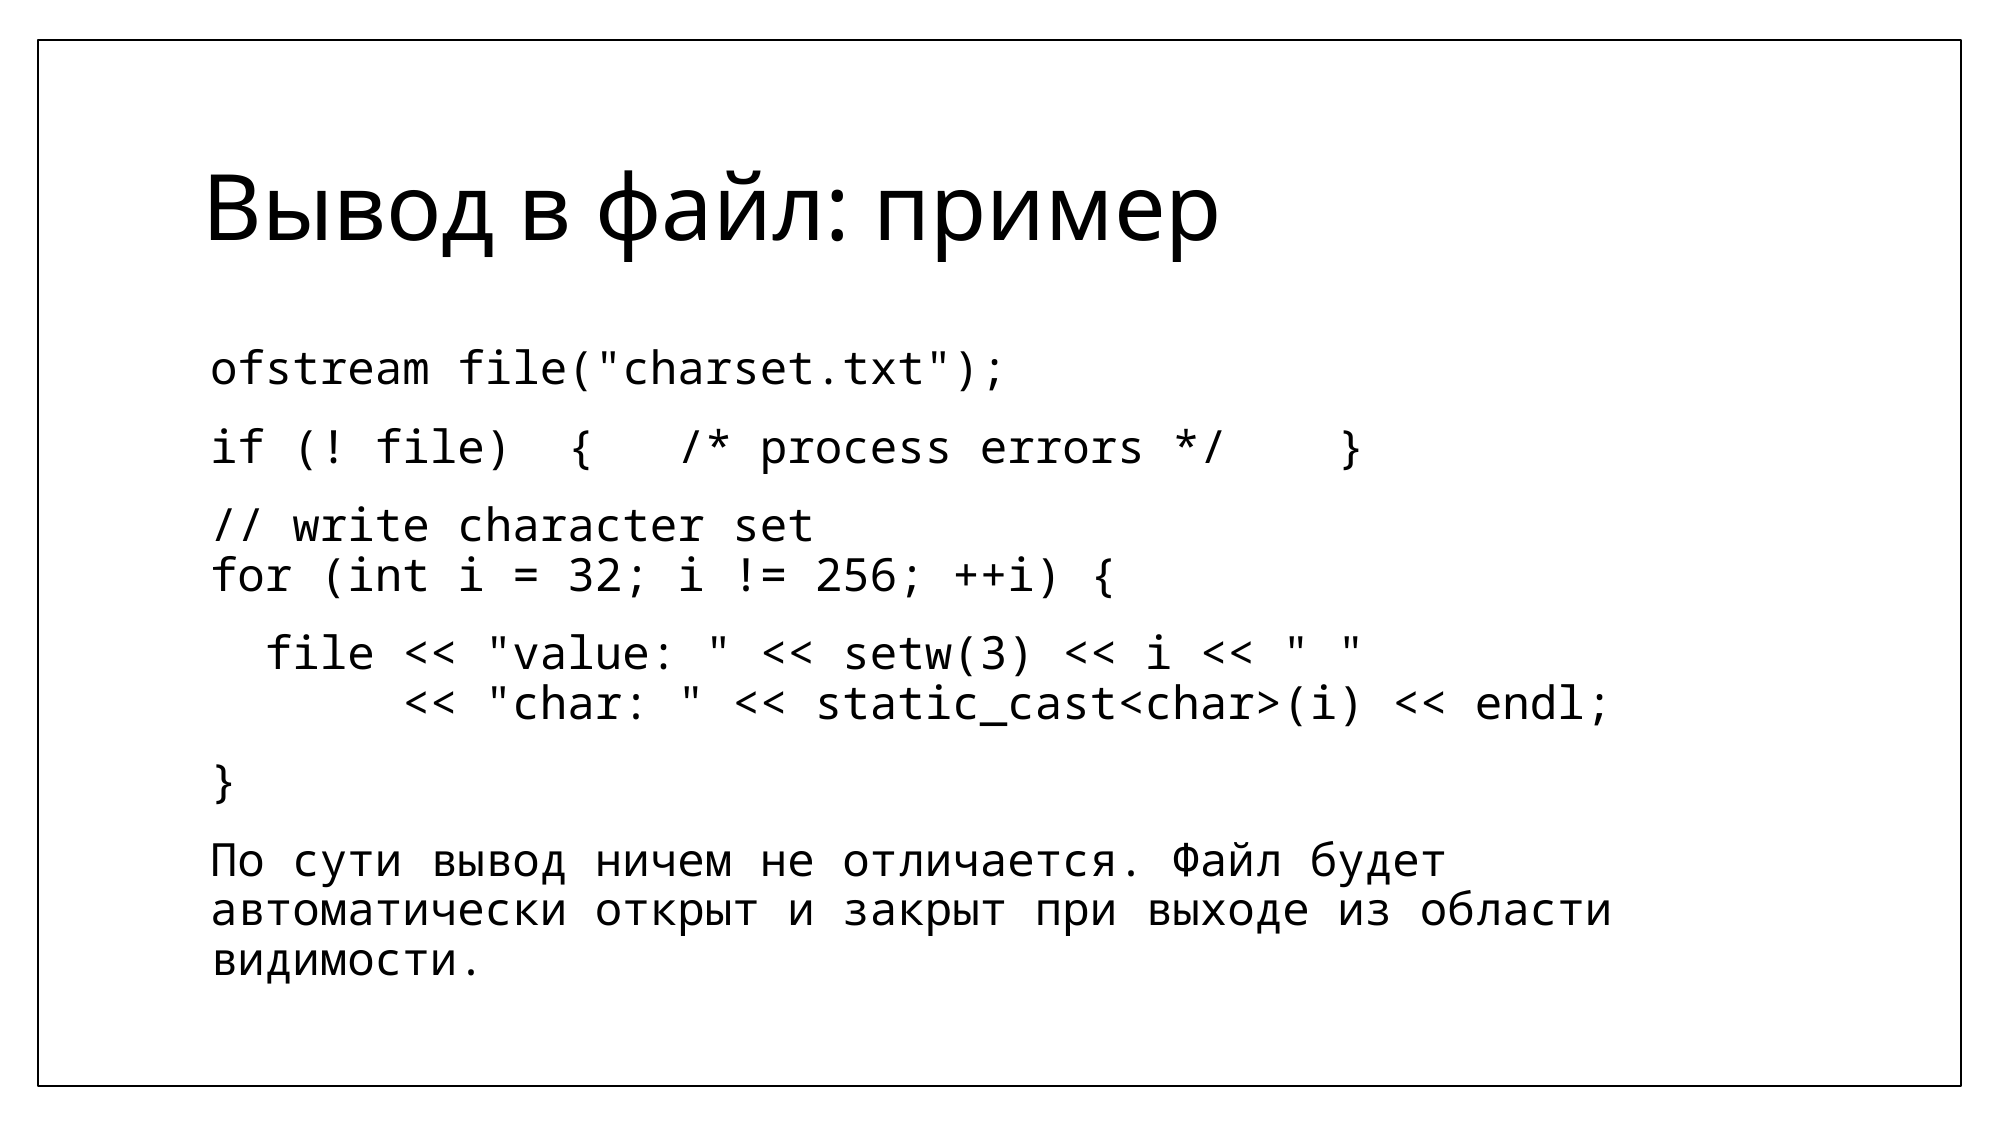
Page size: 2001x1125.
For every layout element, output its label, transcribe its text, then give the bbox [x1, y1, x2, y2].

list ofstream file("charset.txt"); if (! file) { /* process errors */ } // write character set for (int i = 32; i != 256; ++i) { file << "value: " << setw(3) << i << " " << "char: " << static_cast<char>(i) << endl; } По сути вывод ничем не отличается. Файл будет автоматически открыт и закрыт при выходе из области видимости. [187, 337, 1808, 1000]
title Вывод в файл: пример [187, 99, 1808, 323]
